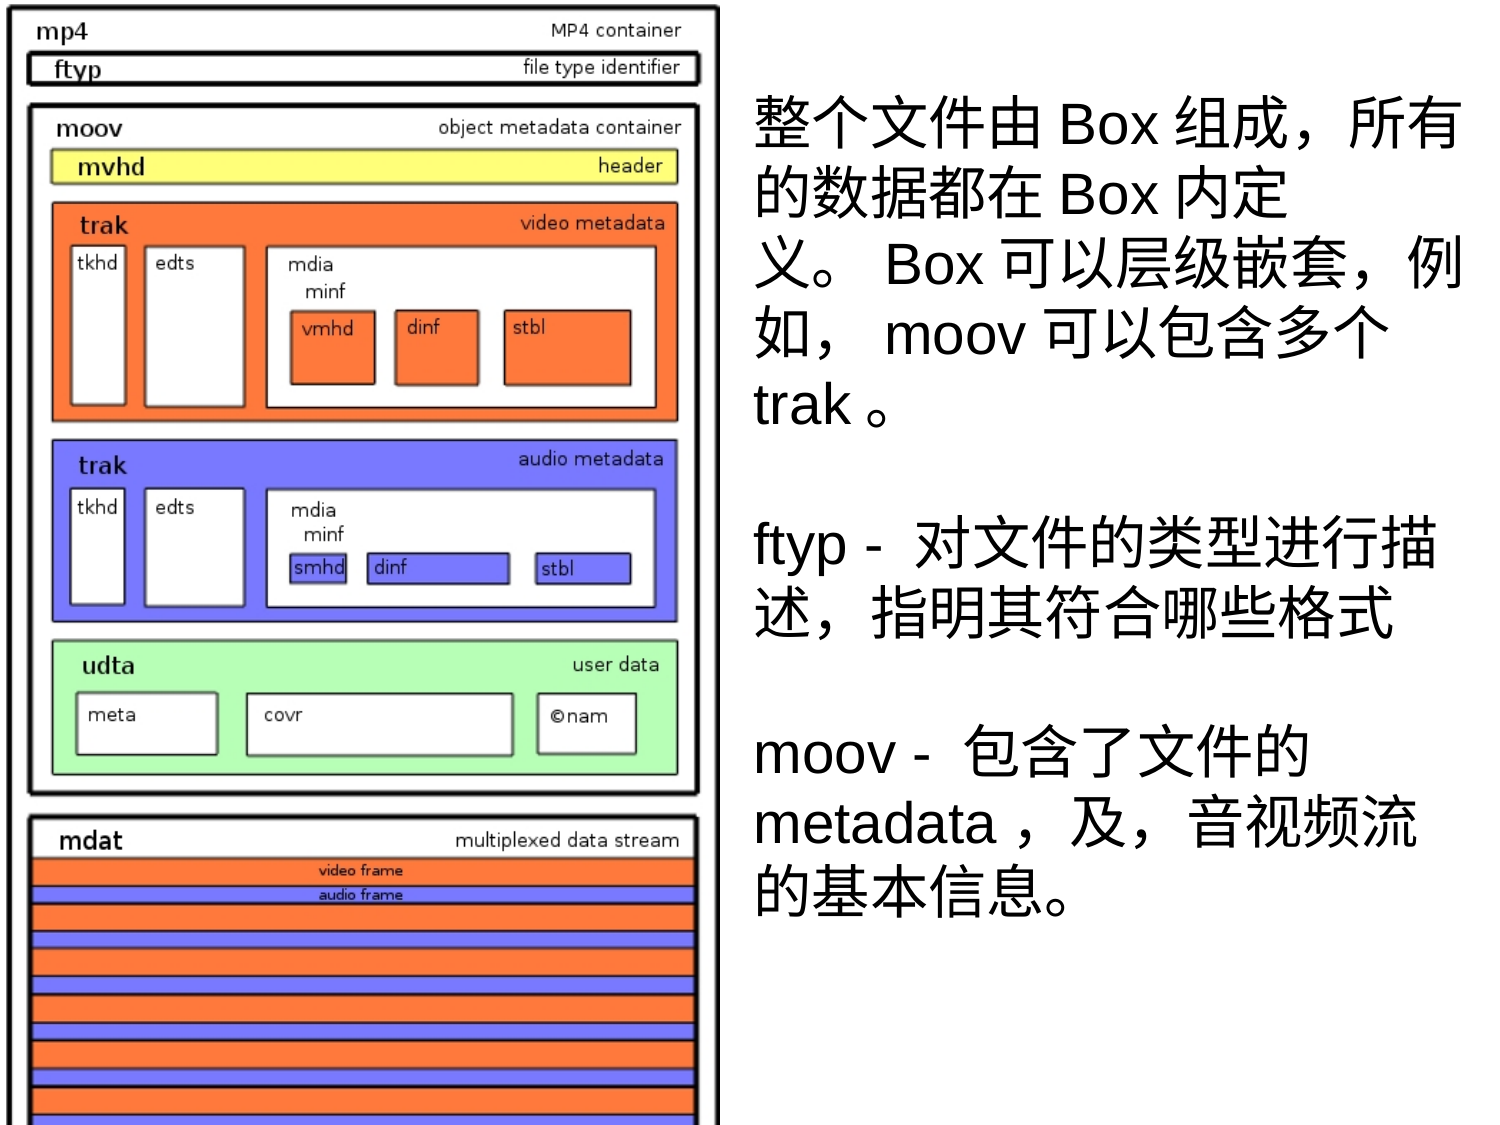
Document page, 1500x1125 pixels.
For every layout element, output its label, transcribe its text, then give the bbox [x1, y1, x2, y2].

text_box 整个文件由Box组成，所有的数据都在Box内定义。Box可以层级嵌套，例如，moov可以包含多个trak。 ftyp - 对文件的类型进行描述，指明其符合哪些格式 moov - 包含了文件的metadata，及，音视频流的基本信息。 [738, 78, 1483, 864]
picture [5, 4, 720, 1125]
